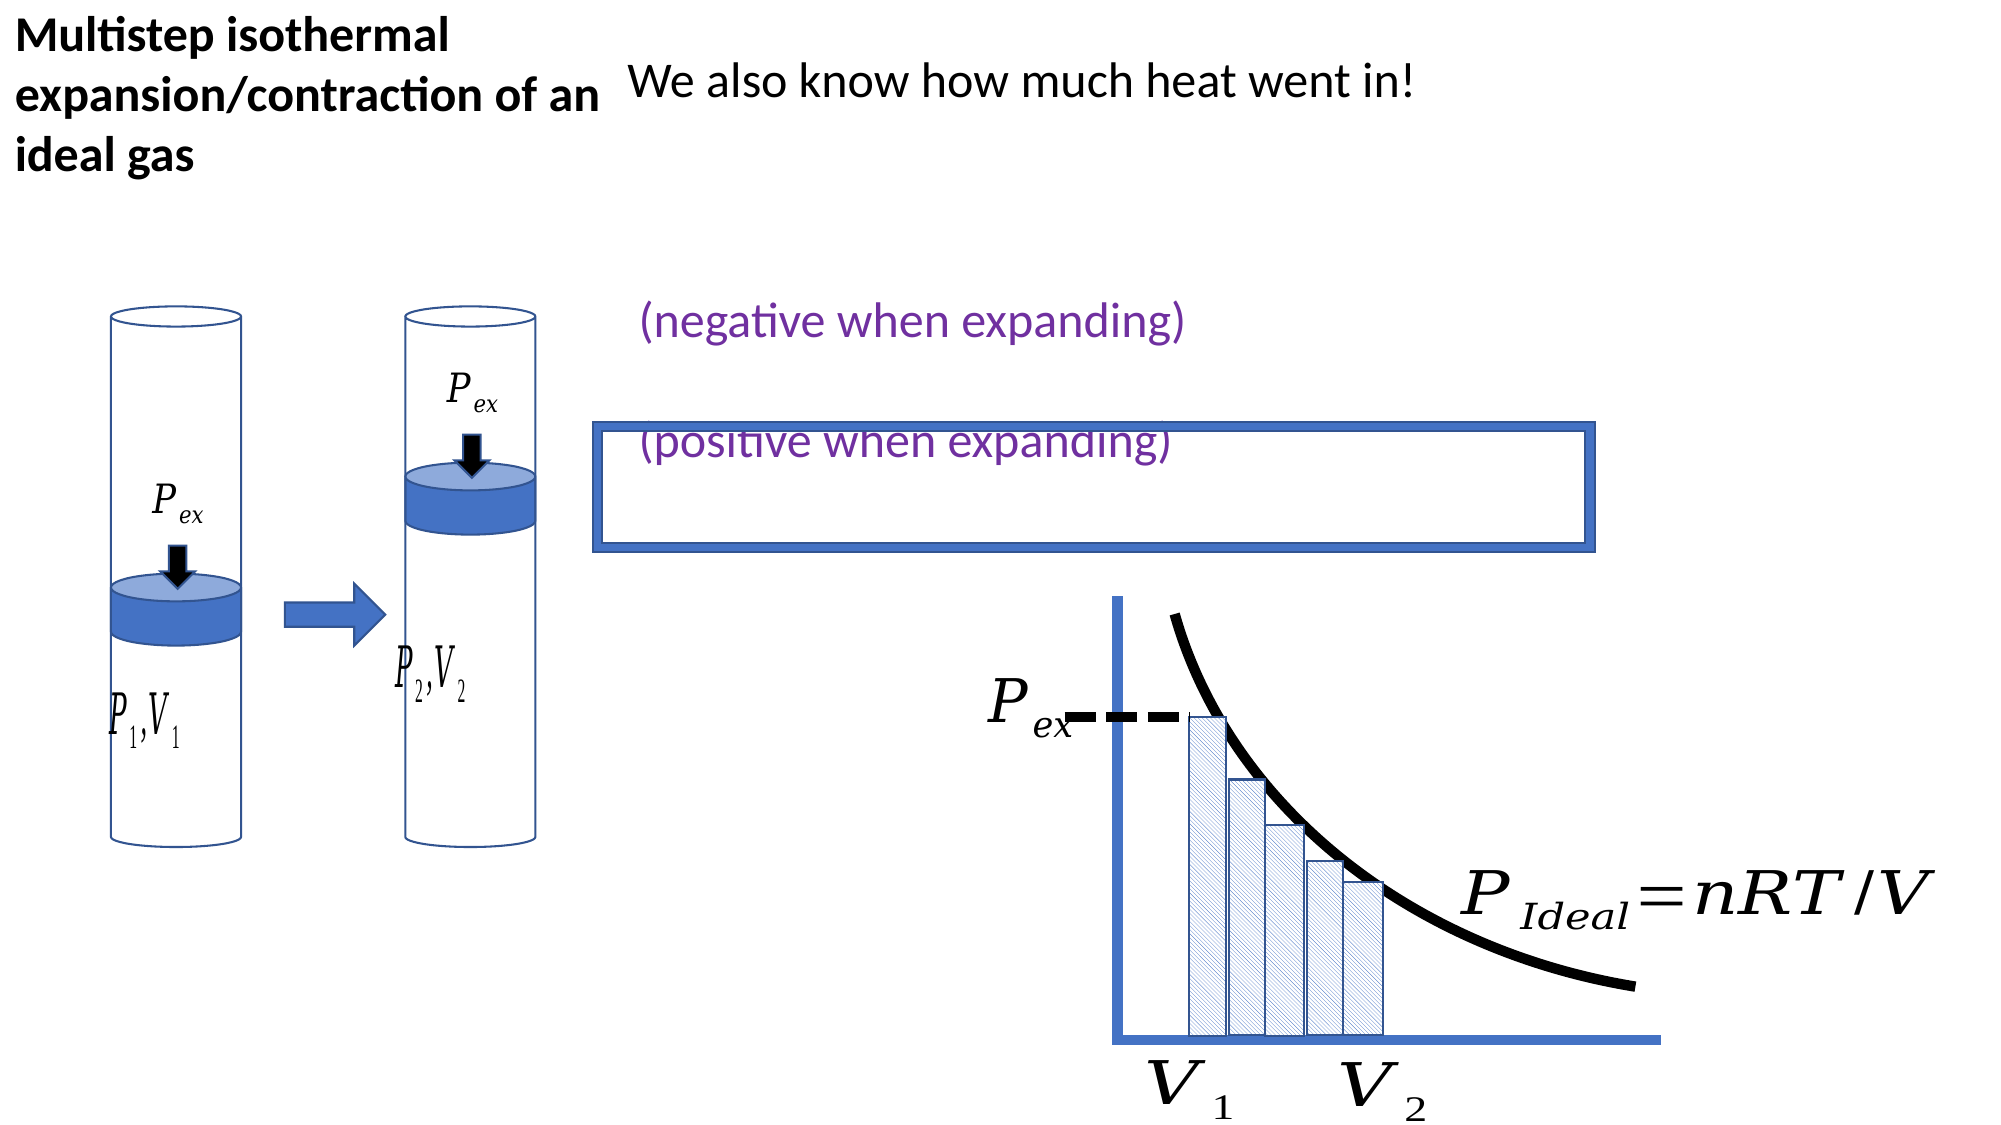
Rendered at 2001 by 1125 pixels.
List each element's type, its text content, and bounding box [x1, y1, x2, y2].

text_box [592, 421, 984, 553]
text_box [107, 306, 536, 848]
text_box Multistep isothermal expansion/contraction of an ideal gas [0, 0, 631, 189]
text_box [984, 2, 2000, 1125]
